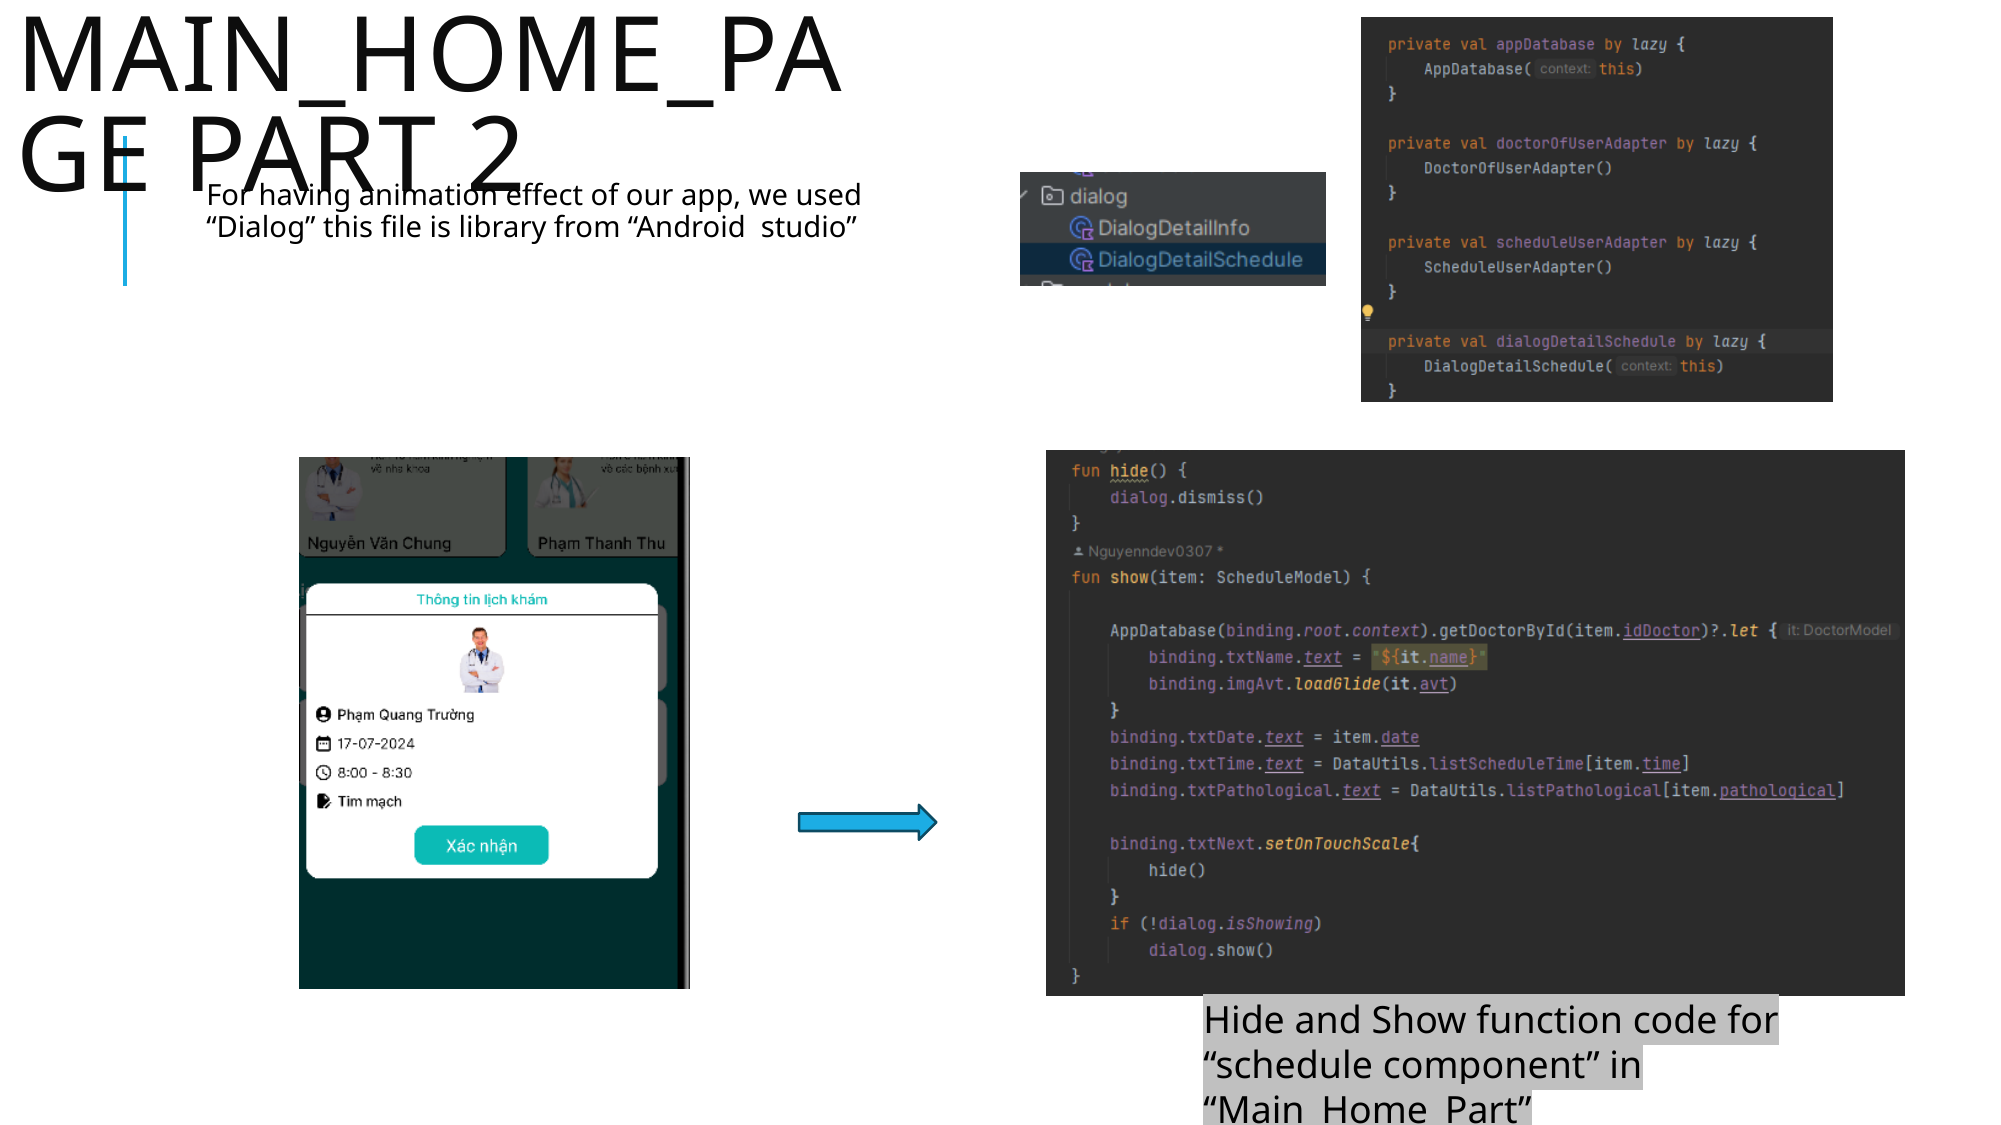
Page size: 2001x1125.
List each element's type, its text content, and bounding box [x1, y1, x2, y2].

text_box Hide and Show function code for “schedule component” in “Main_Home_Part” [1188, 988, 1933, 1125]
title Main_Home_page Part 2 [1, 0, 917, 224]
picture [1020, 172, 1326, 286]
list For having animation effect of our app, we used “Dialog” this file is library from “Android studio” [183, 173, 954, 301]
picture [1361, 17, 1833, 402]
text_box [797, 803, 938, 841]
picture [1045, 450, 1905, 996]
picture [298, 457, 690, 990]
